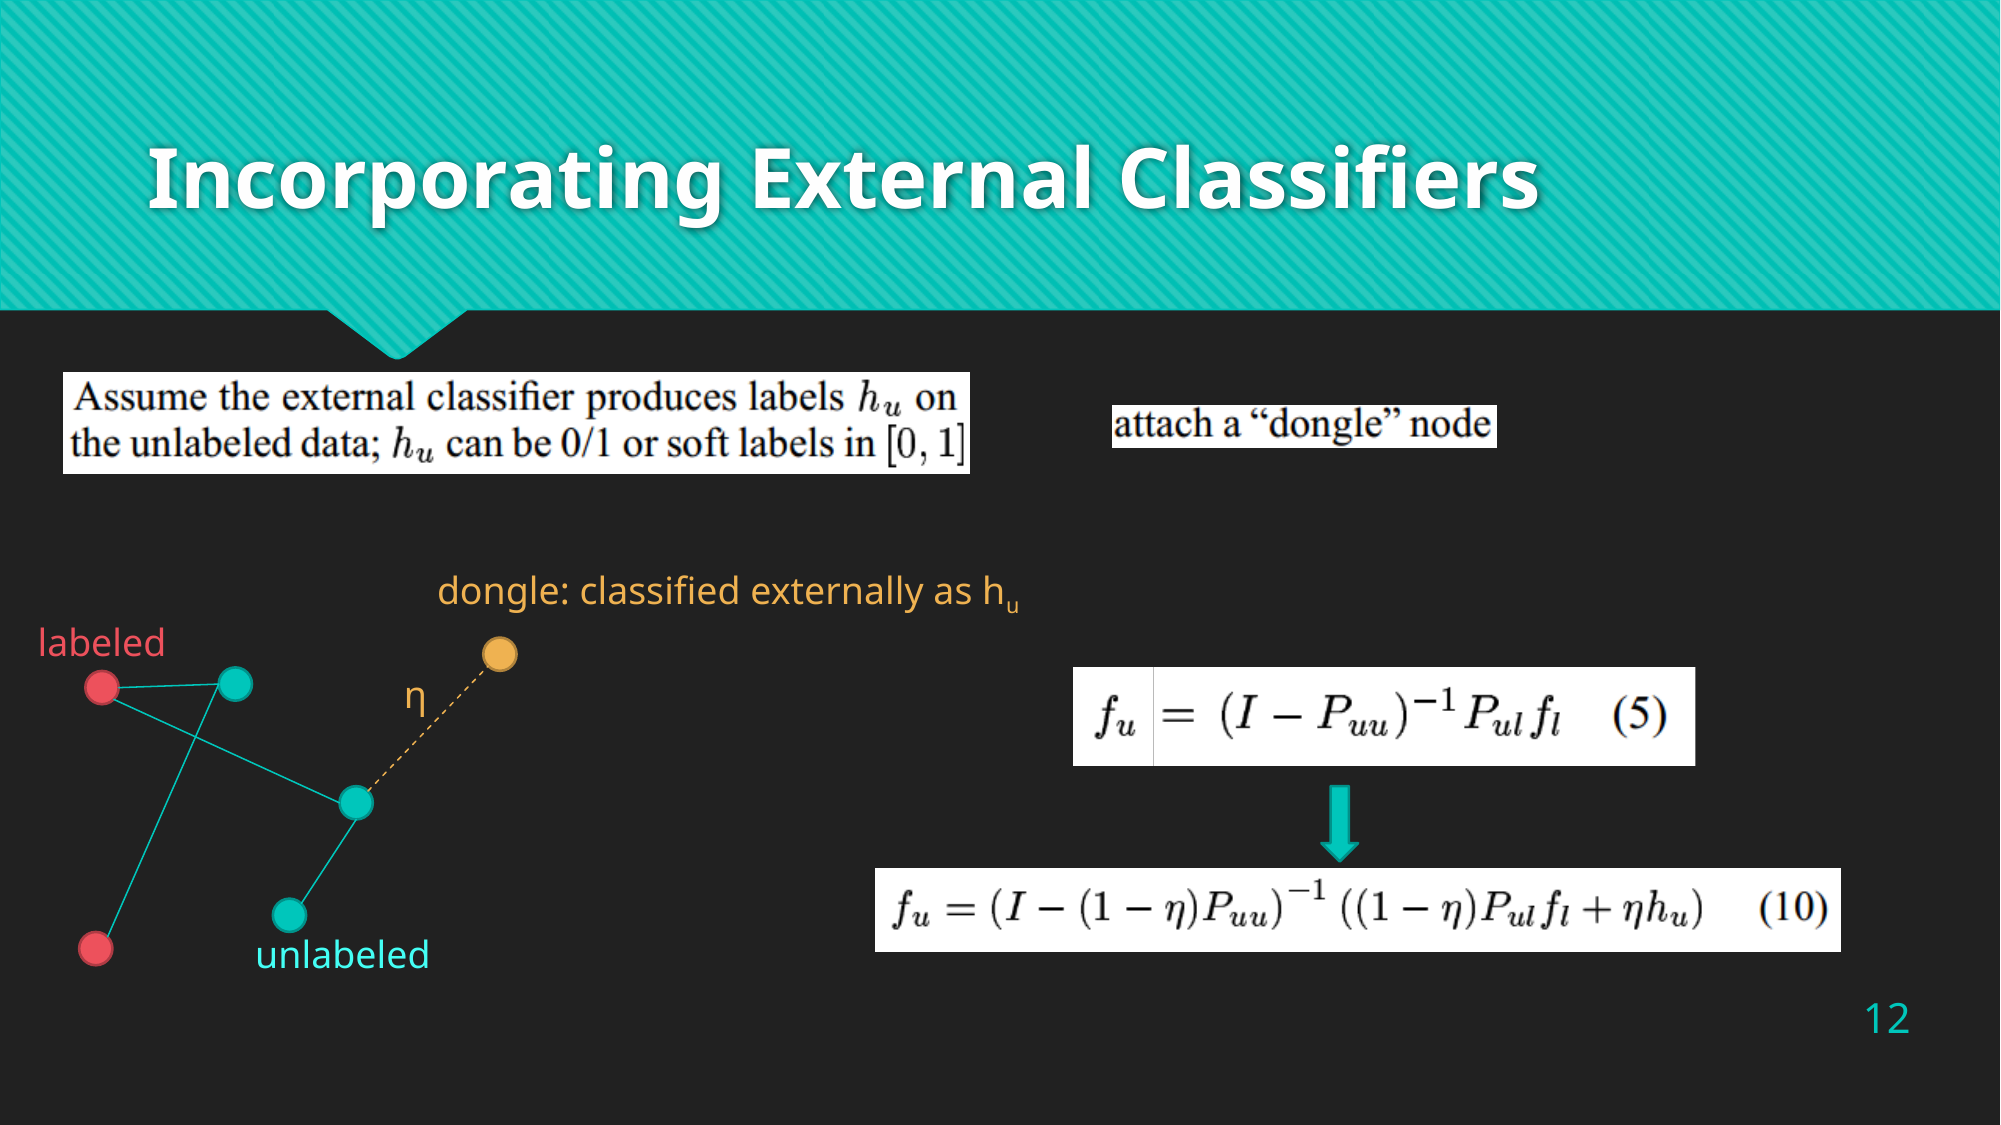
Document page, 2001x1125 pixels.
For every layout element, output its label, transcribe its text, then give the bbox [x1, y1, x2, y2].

text_box dongle: classified externally as hu [422, 559, 1035, 626]
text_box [15, 611, 374, 966]
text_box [1072, 632, 1696, 767]
text_box unlabeled [240, 923, 446, 984]
text_box [481, 636, 518, 673]
picture [1112, 404, 1498, 448]
picture [875, 868, 1842, 952]
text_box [63, 372, 970, 475]
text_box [367, 665, 489, 792]
text_box [1320, 784, 1360, 863]
title Incorporating External Classifiers [132, 73, 1868, 233]
slide_number 12 [1751, 970, 1926, 1051]
